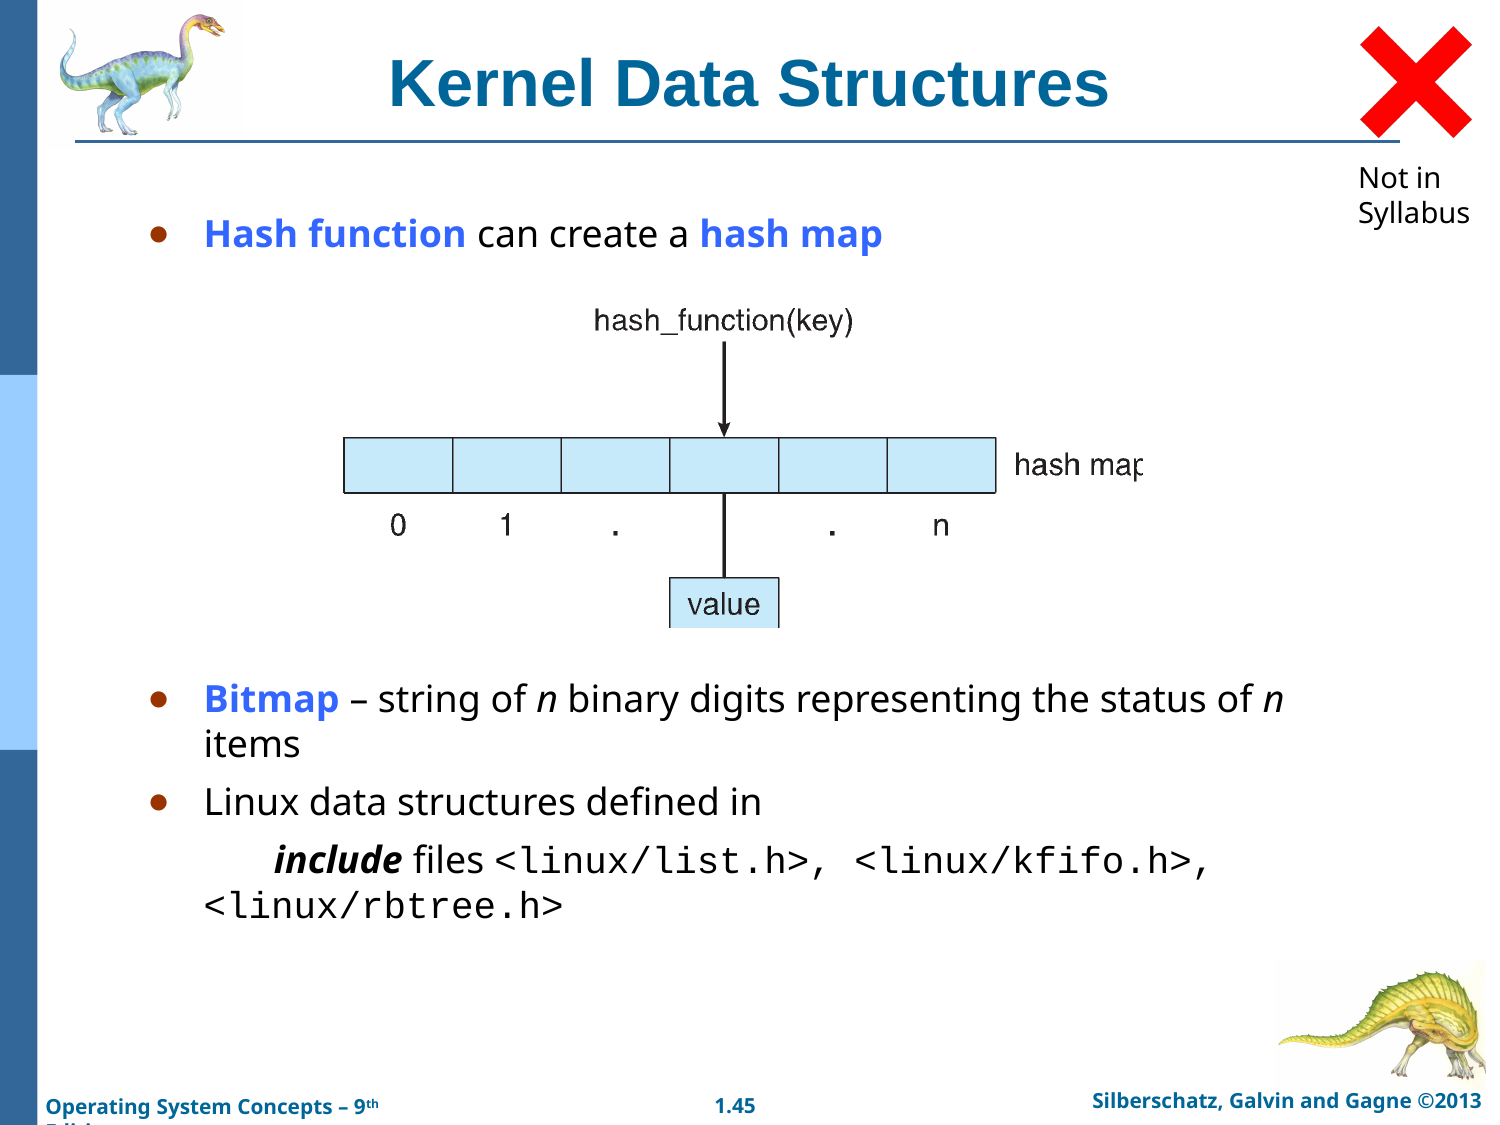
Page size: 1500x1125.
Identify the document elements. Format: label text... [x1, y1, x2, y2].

list Hash function can create a hash map Bitmap – string of n binary digits representing the status of n items Linux data structures defined in include files <linux/list.h>, <linux/kfifo.h>, <linux/rbtree.h> [132, 202, 1400, 1020]
picture [1360, 26, 1473, 139]
picture [342, 305, 1143, 628]
picture [46, 0, 243, 149]
text_box Not in Syllabus [1343, 144, 1490, 280]
title Kernel Data Structures [75, 32, 1355, 128]
picture [1275, 959, 1486, 1090]
